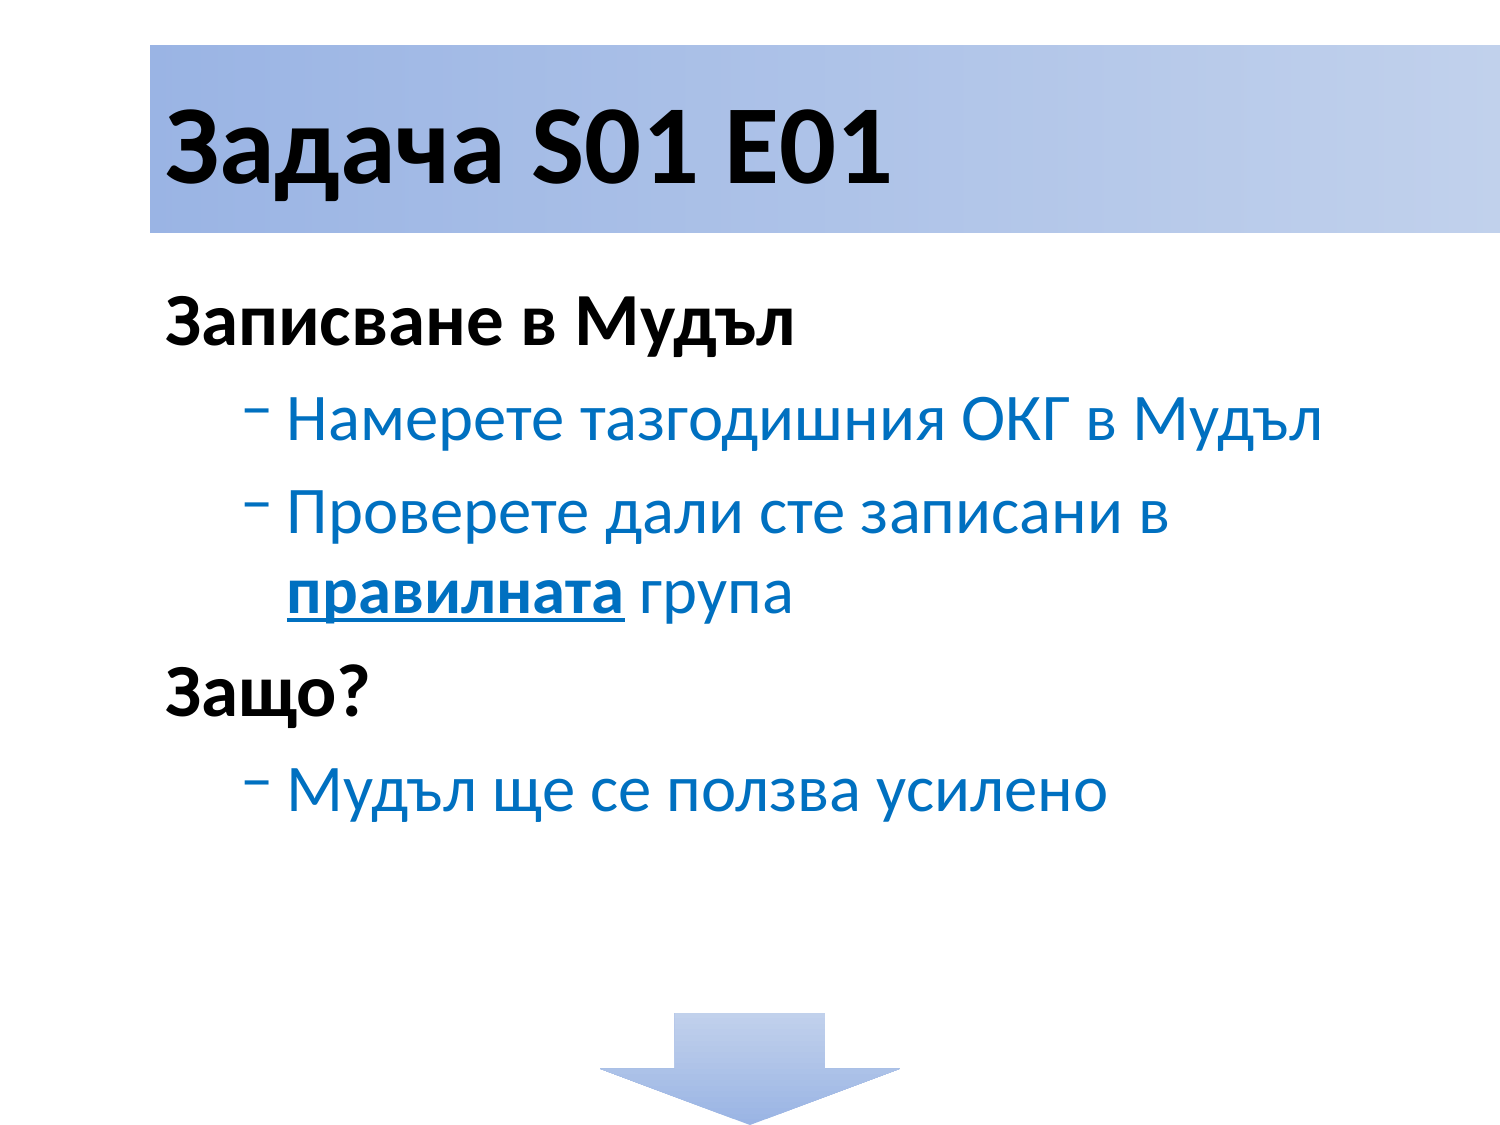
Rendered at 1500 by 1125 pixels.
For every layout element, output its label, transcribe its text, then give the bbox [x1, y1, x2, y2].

list Записване в Мудъл Намерете тазгодишния ОКГ в Мудъл Проверете дали сте записани в правилната група Защо? Мудъл ще се ползва усилено [150, 262, 1500, 1100]
title Задача S01 E01 [150, 45, 1500, 233]
text_box [597, 1010, 903, 1125]
